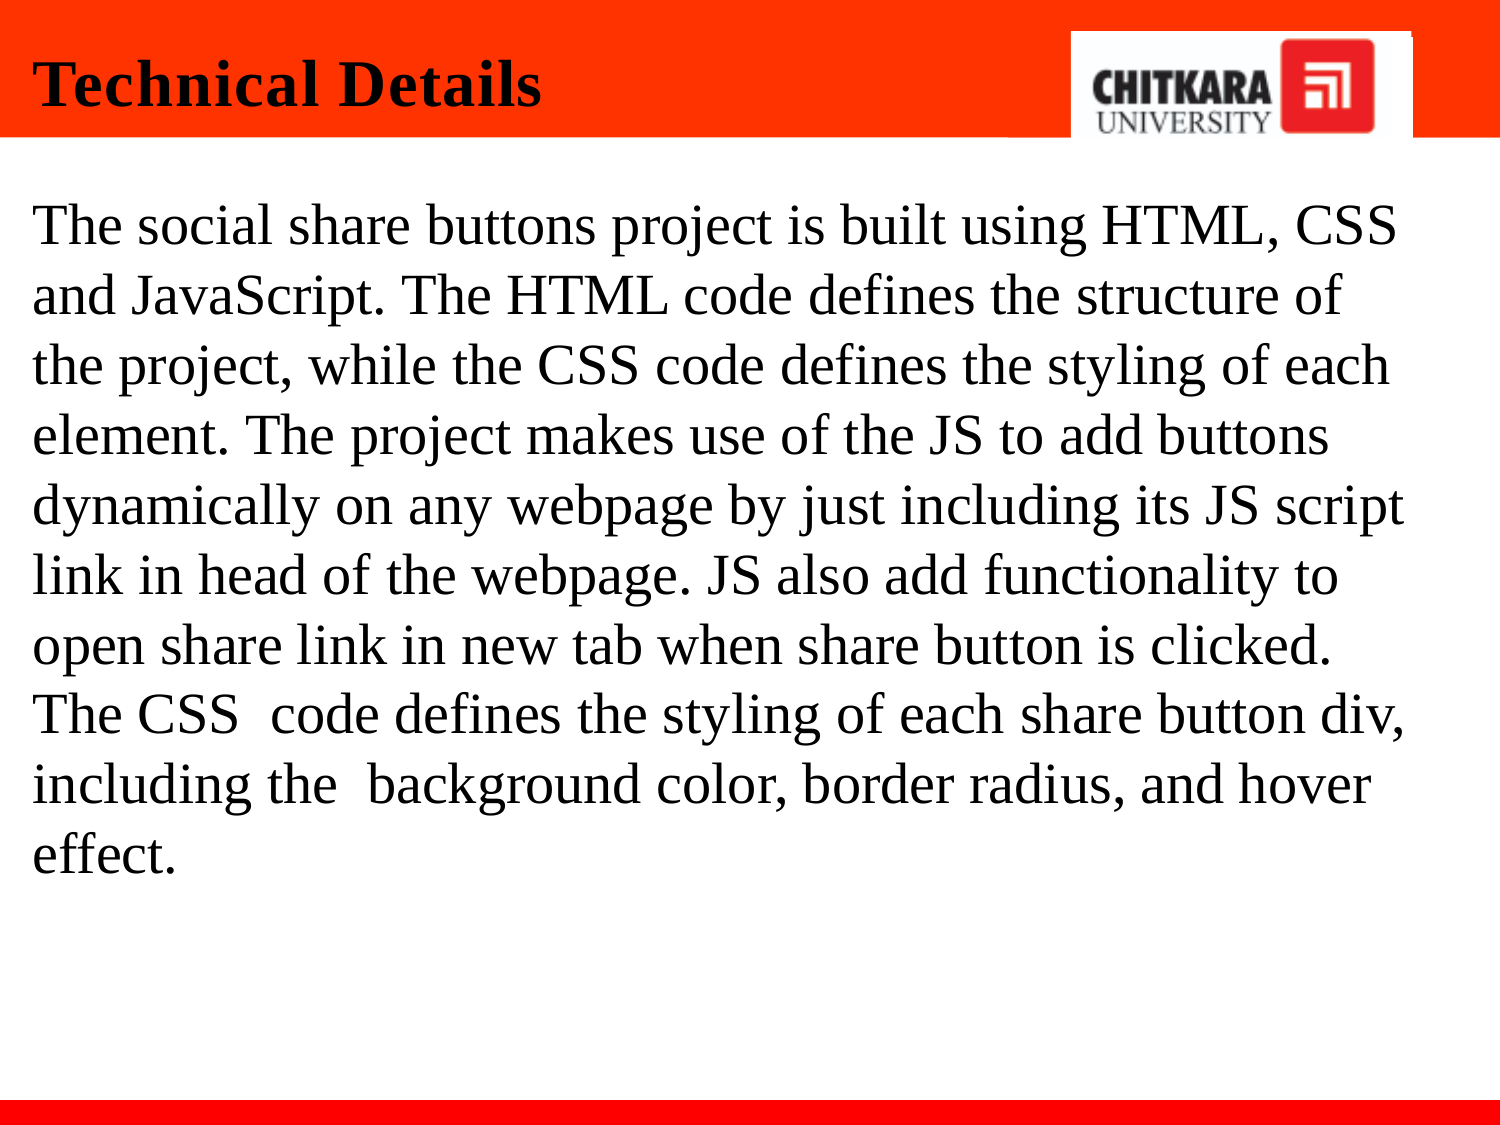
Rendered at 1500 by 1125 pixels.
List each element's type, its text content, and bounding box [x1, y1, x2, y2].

picture [1074, 37, 1391, 138]
text_box The social share buttons project is built using HTML, CSS and JavaScript. The HTML code defines the structure of the project, while the CSS code defines the styling of each element. The project makes use of the JS to add buttons dynamically on any webpage by just including its JS script link in head of the webpage. JS also add functionality to open share link in new tab when share button is clicked. The CSS code defines the styling of each share button div, including the background color, border radius, and hover effect. [30, 183, 1425, 886]
title Technical Details [30, 37, 679, 183]
